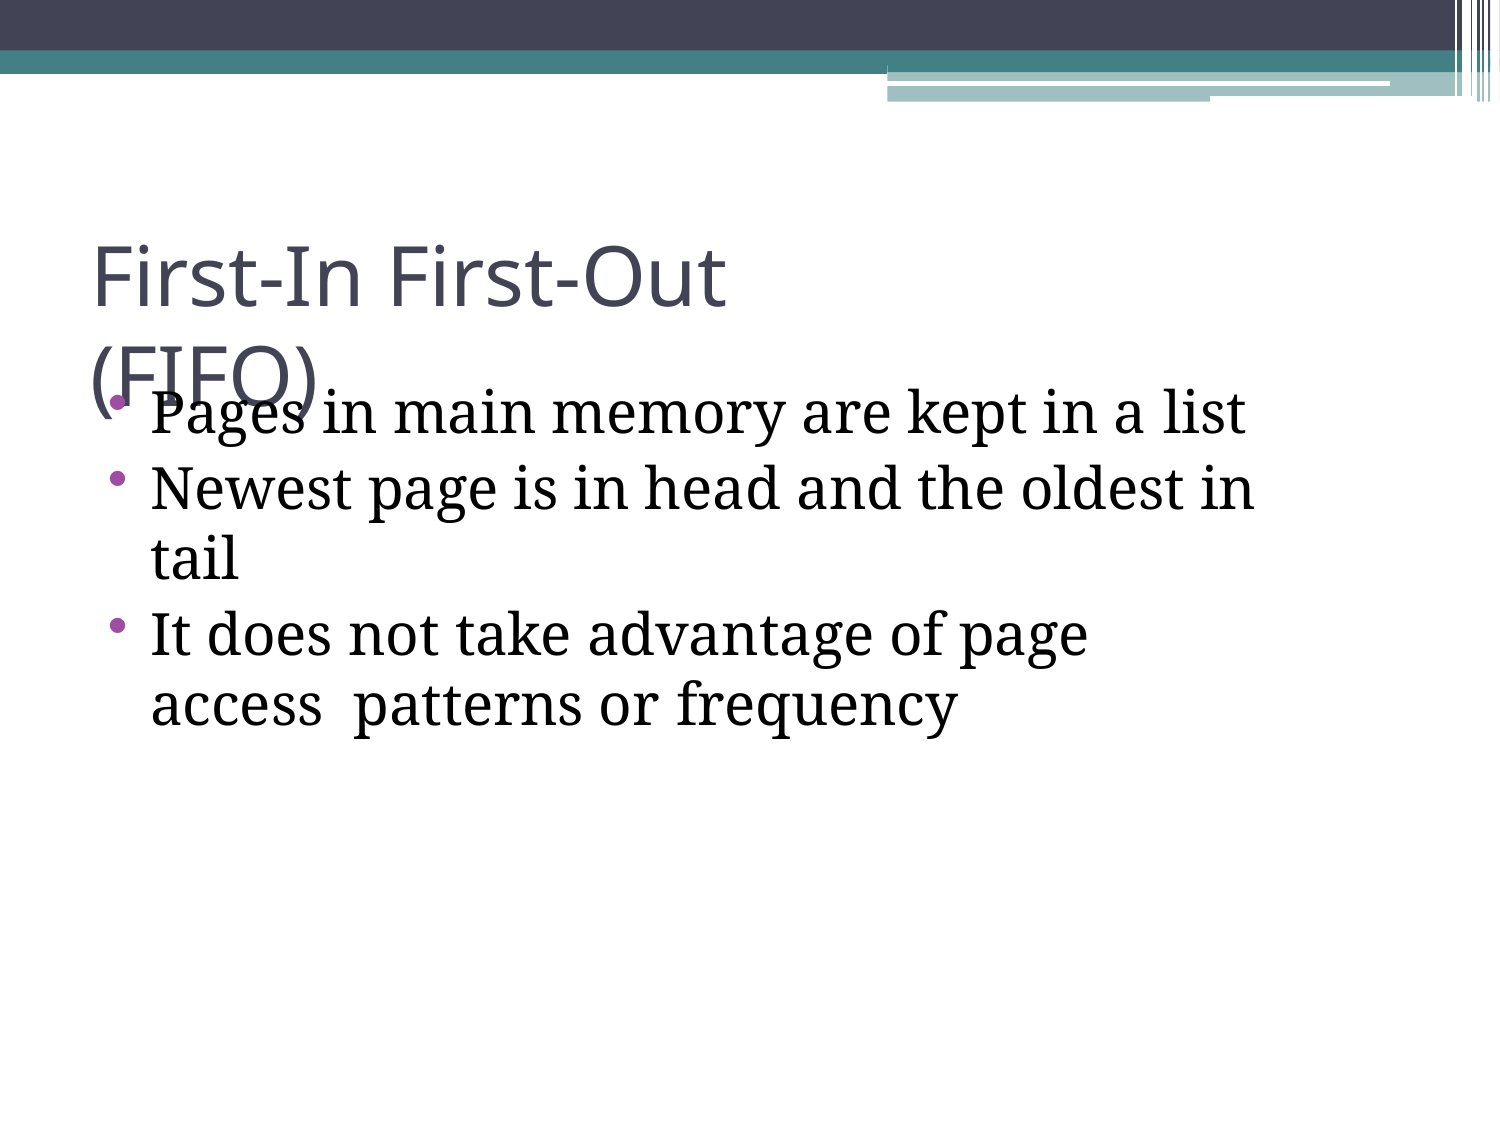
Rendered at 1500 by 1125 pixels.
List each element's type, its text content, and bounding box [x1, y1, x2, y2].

title First-In First-Out (FIFO) [87, 220, 969, 423]
text_box Pages in main memory are kept in a list Newest page is in head and the oldest in tail It does not take advantage of page access patterns or frequency [105, 366, 1279, 738]
